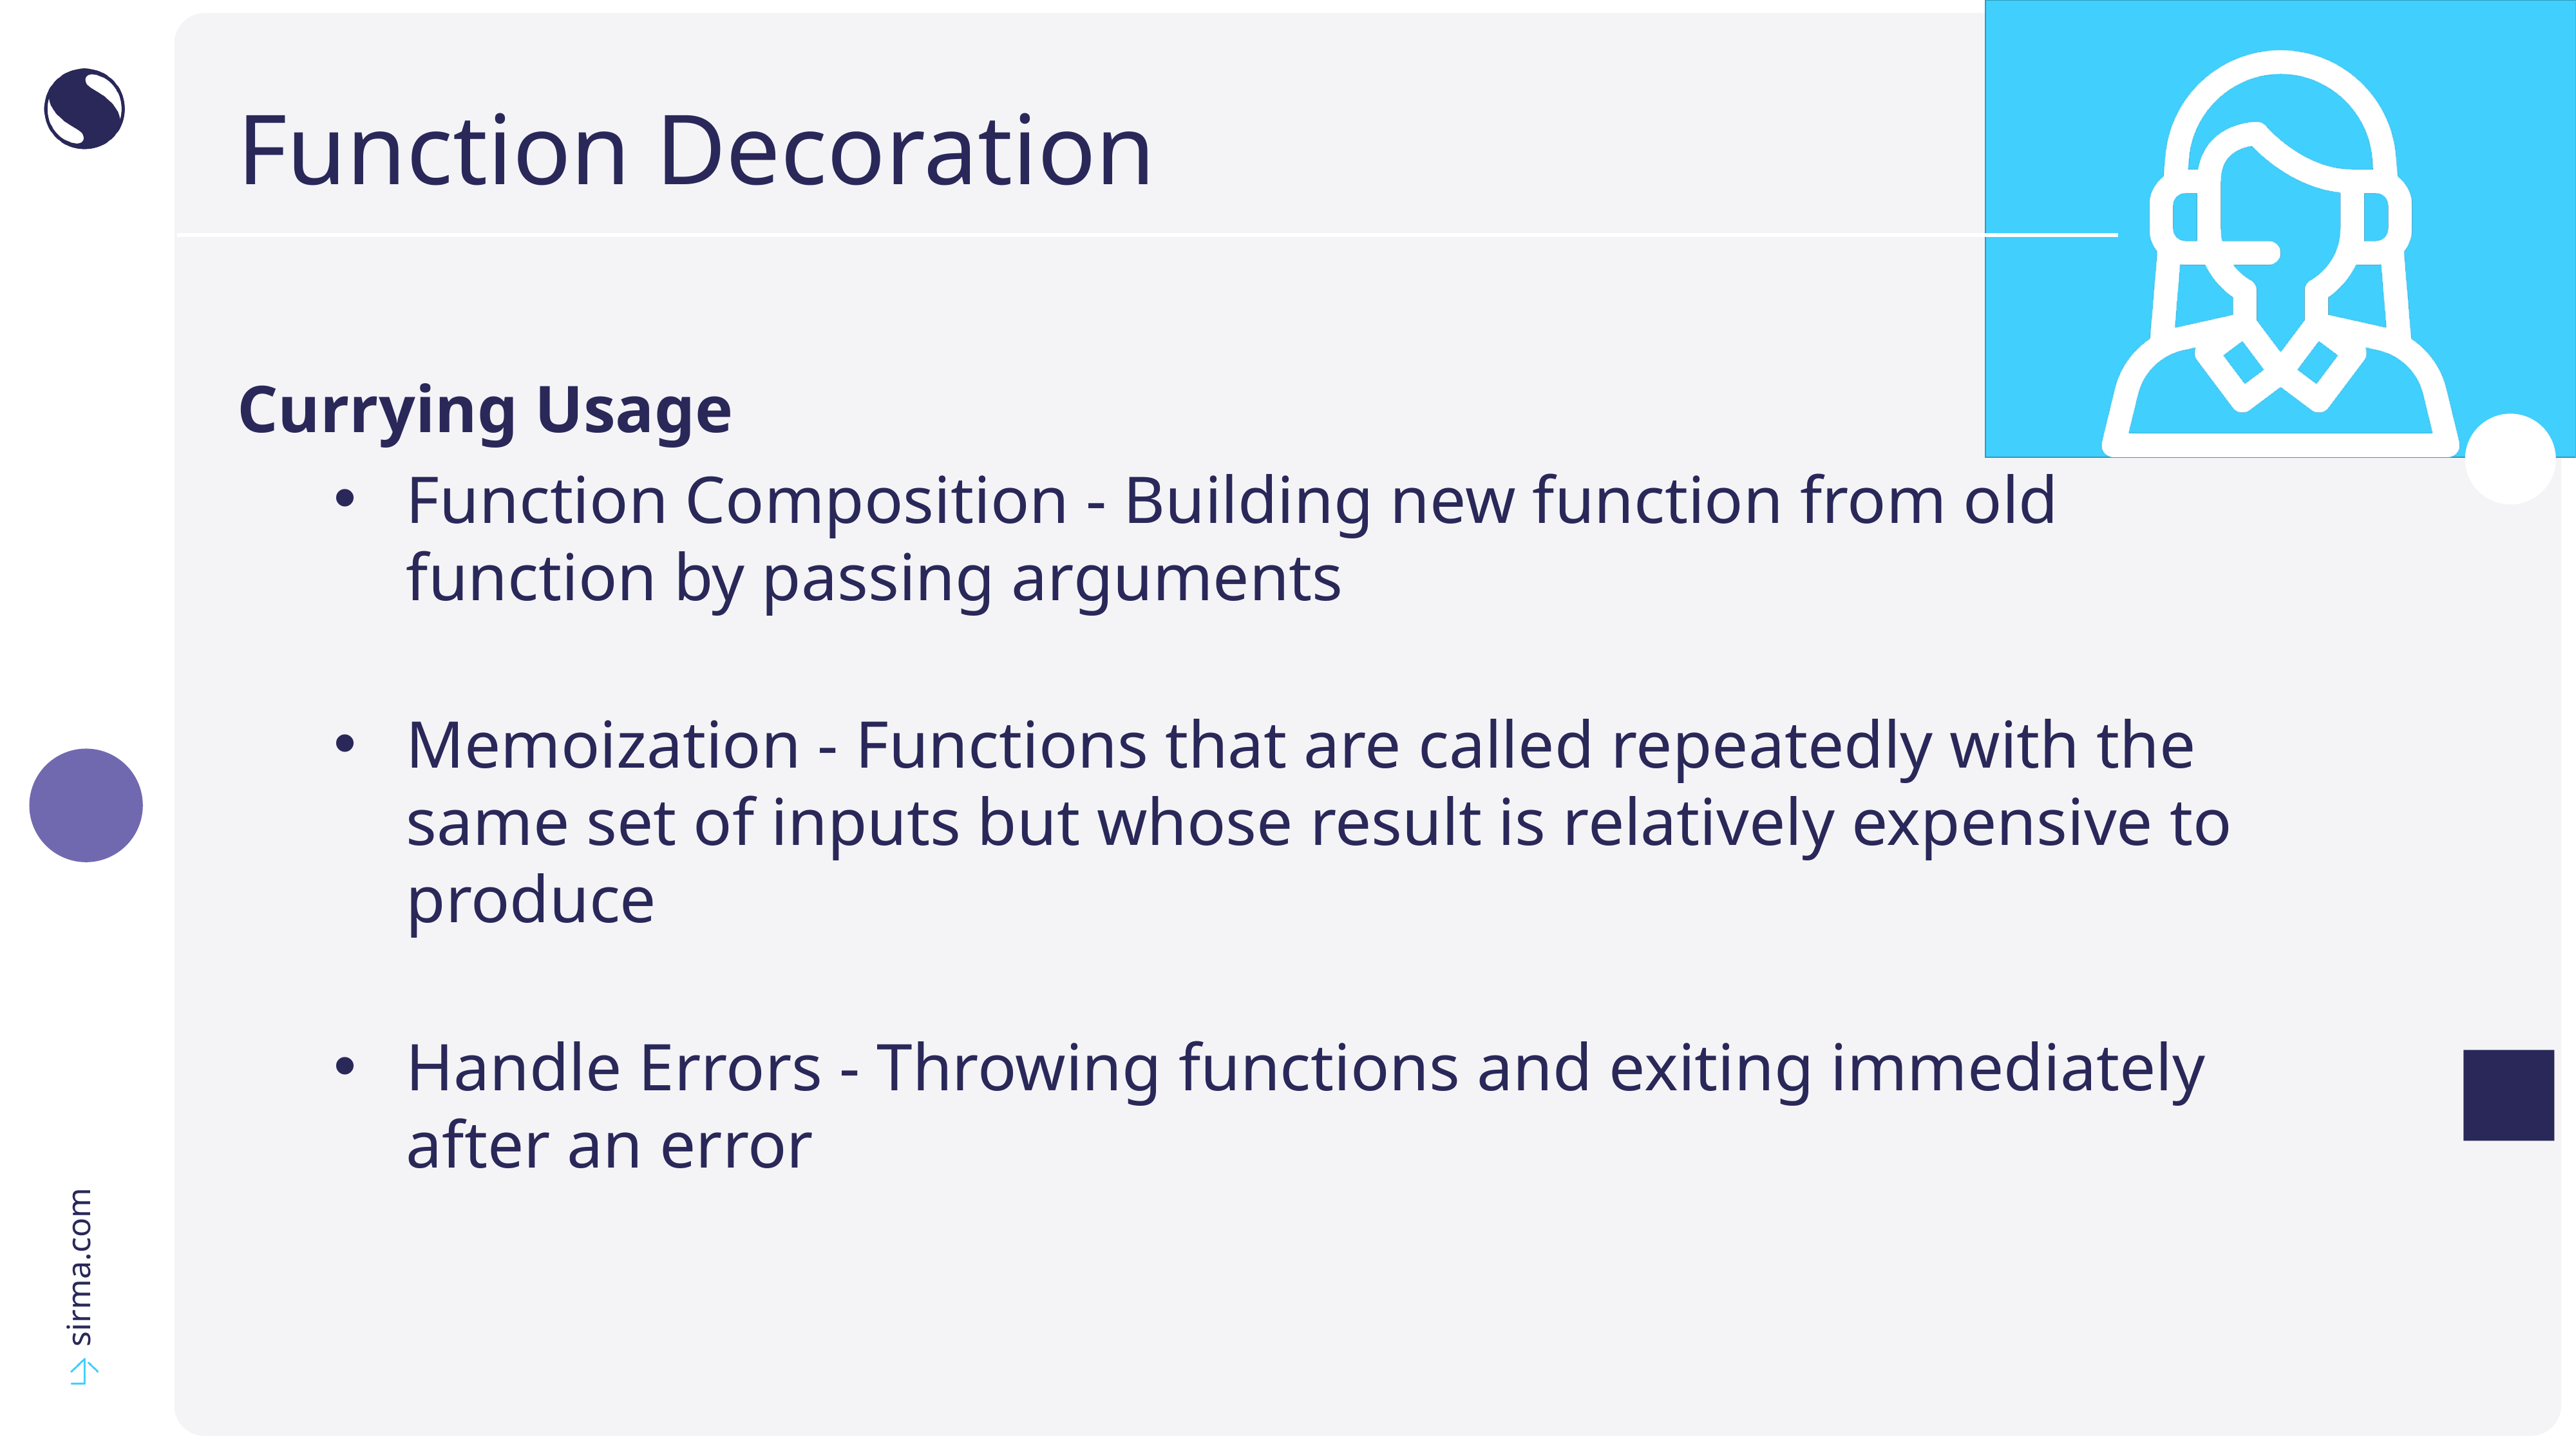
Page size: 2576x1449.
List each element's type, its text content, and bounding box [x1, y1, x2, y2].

picture [44, 68, 125, 149]
title Function Decoration [227, 77, 2118, 230]
picture [70, 1358, 99, 1385]
list Currying Usage Function Composition - Building new function from old function by passing arguments Memoization - Functions that are called repeatedly with the same set of inputs but whose result is relatively expensive to produce Handle Errors - Throwing functions and exiting immediately after an error [227, 363, 2448, 1342]
picture [2077, 50, 2485, 457]
